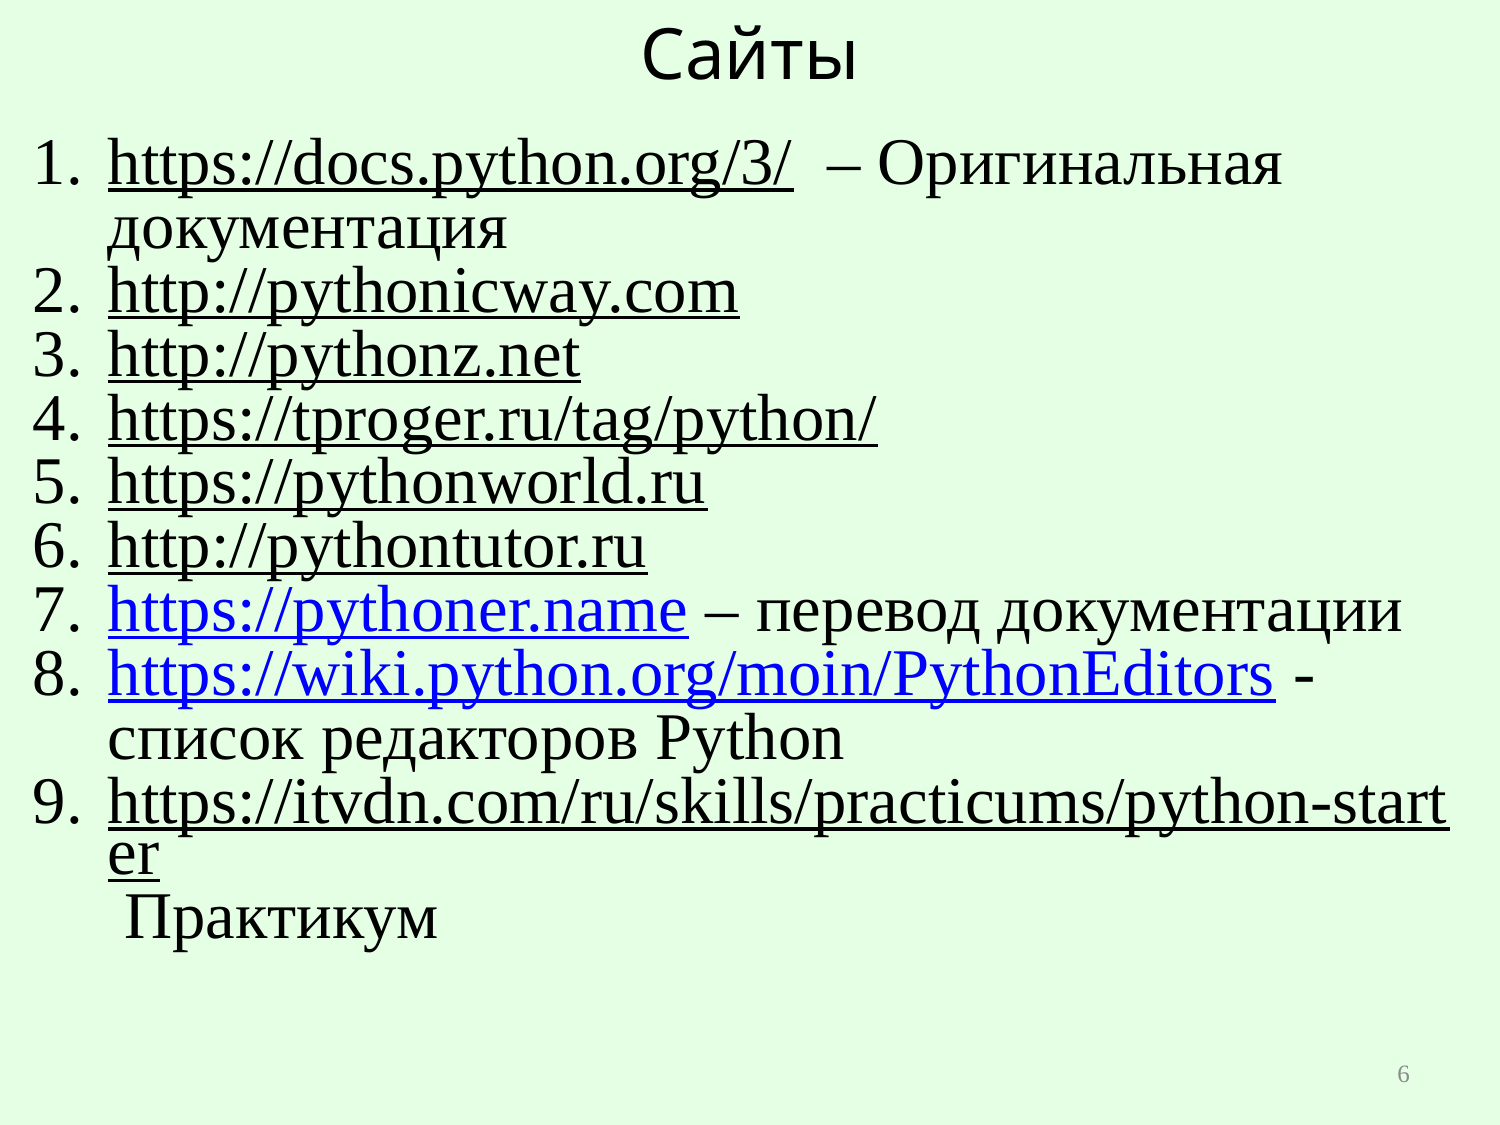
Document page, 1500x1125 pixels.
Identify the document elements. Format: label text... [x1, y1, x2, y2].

slide_number 6 [1074, 1042, 1425, 1103]
list https://docs.python.org/3/ – Оригинальная документация http://pythonicway.com http://pythonz.net https://tproger.ru/tag/python/ https://pythonworld.ru http://pythontutor.ru https://pythoner.name – перевод документации https://wiki.python.org/moin/PythonEditors - список редакторов Python https://itvdn.com/ru/skills/practicums/python-starter Практикум [17, 125, 1483, 1035]
title Сайты [17, 0, 1483, 102]
